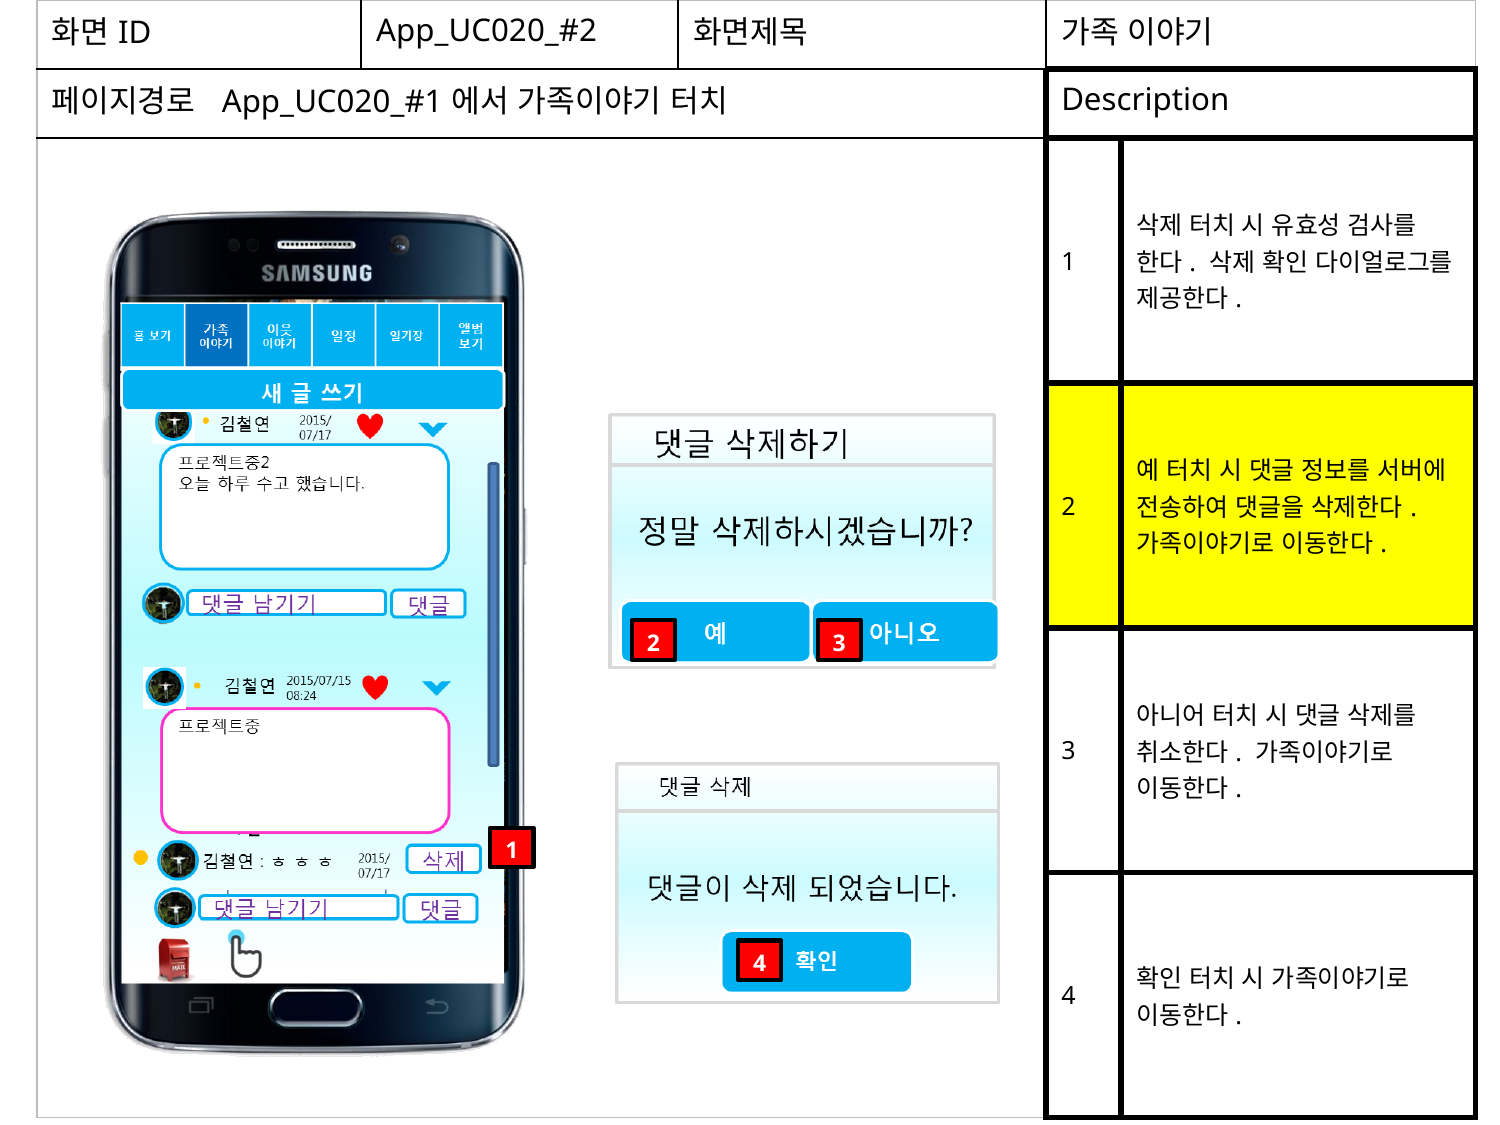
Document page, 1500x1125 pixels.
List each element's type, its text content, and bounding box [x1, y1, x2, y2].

table_header App_UC020_#2 [362, 1, 677, 68]
picture [615, 762, 1020, 1005]
table_cell 페이지경로 App_UC020_#1에서 가족이야기 터치 [38, 70, 1043, 137]
table_cell [38, 139, 1043, 1117]
table_cell 삭제 터치 시 유효성 검사를 한다. 삭제 확인 다이얼로그를 제공한다. [1124, 141, 1473, 380]
table_cell 확인 터치 시 가족이야기로 이동한다. [1124, 875, 1473, 1115]
picture [607, 412, 1002, 670]
picture [88, 172, 576, 1069]
table_cell 예 터치 시 댓글 정보를 서버에 전송하여 댓글을 삭제한다. 가족이야기로 이동한다. [1124, 386, 1473, 625]
table_cell 3 [1049, 631, 1118, 870]
table_cell Description [1049, 72, 1473, 135]
table_header 화면ID [38, 1, 360, 68]
table_cell 1 [1049, 141, 1118, 380]
table_cell 4 [1049, 875, 1118, 1115]
table_header 가족 이야기 [1047, 1, 1475, 66]
table_cell 2 [1049, 386, 1118, 625]
table_header 화면제목 [679, 1, 1045, 68]
table_cell 아니어 터치 시 댓글 삭제를 취소한다. 가족이야기로 이동한다. [1124, 631, 1473, 870]
